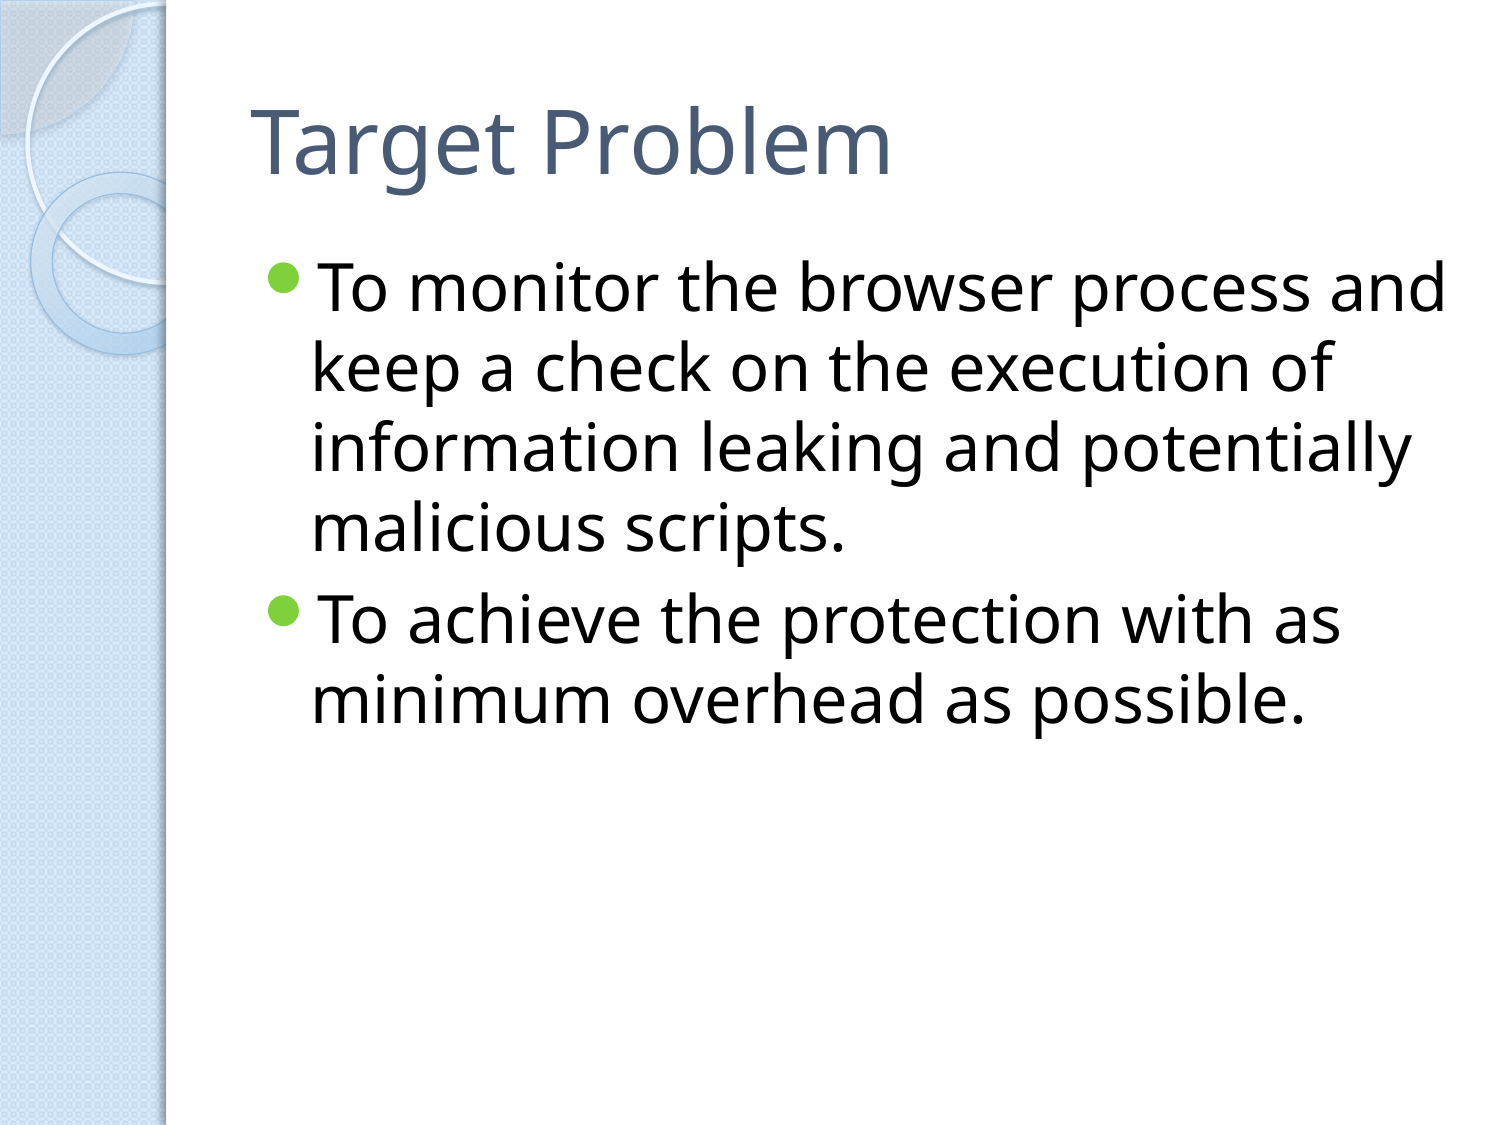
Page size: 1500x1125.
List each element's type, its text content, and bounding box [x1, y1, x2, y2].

list To monitor the browser process and keep a check on the execution of information leaking and potentially malicious scripts. To achieve the protection with as minimum overhead as possible. [235, 237, 1466, 1025]
title Target Problem [235, 45, 1466, 233]
